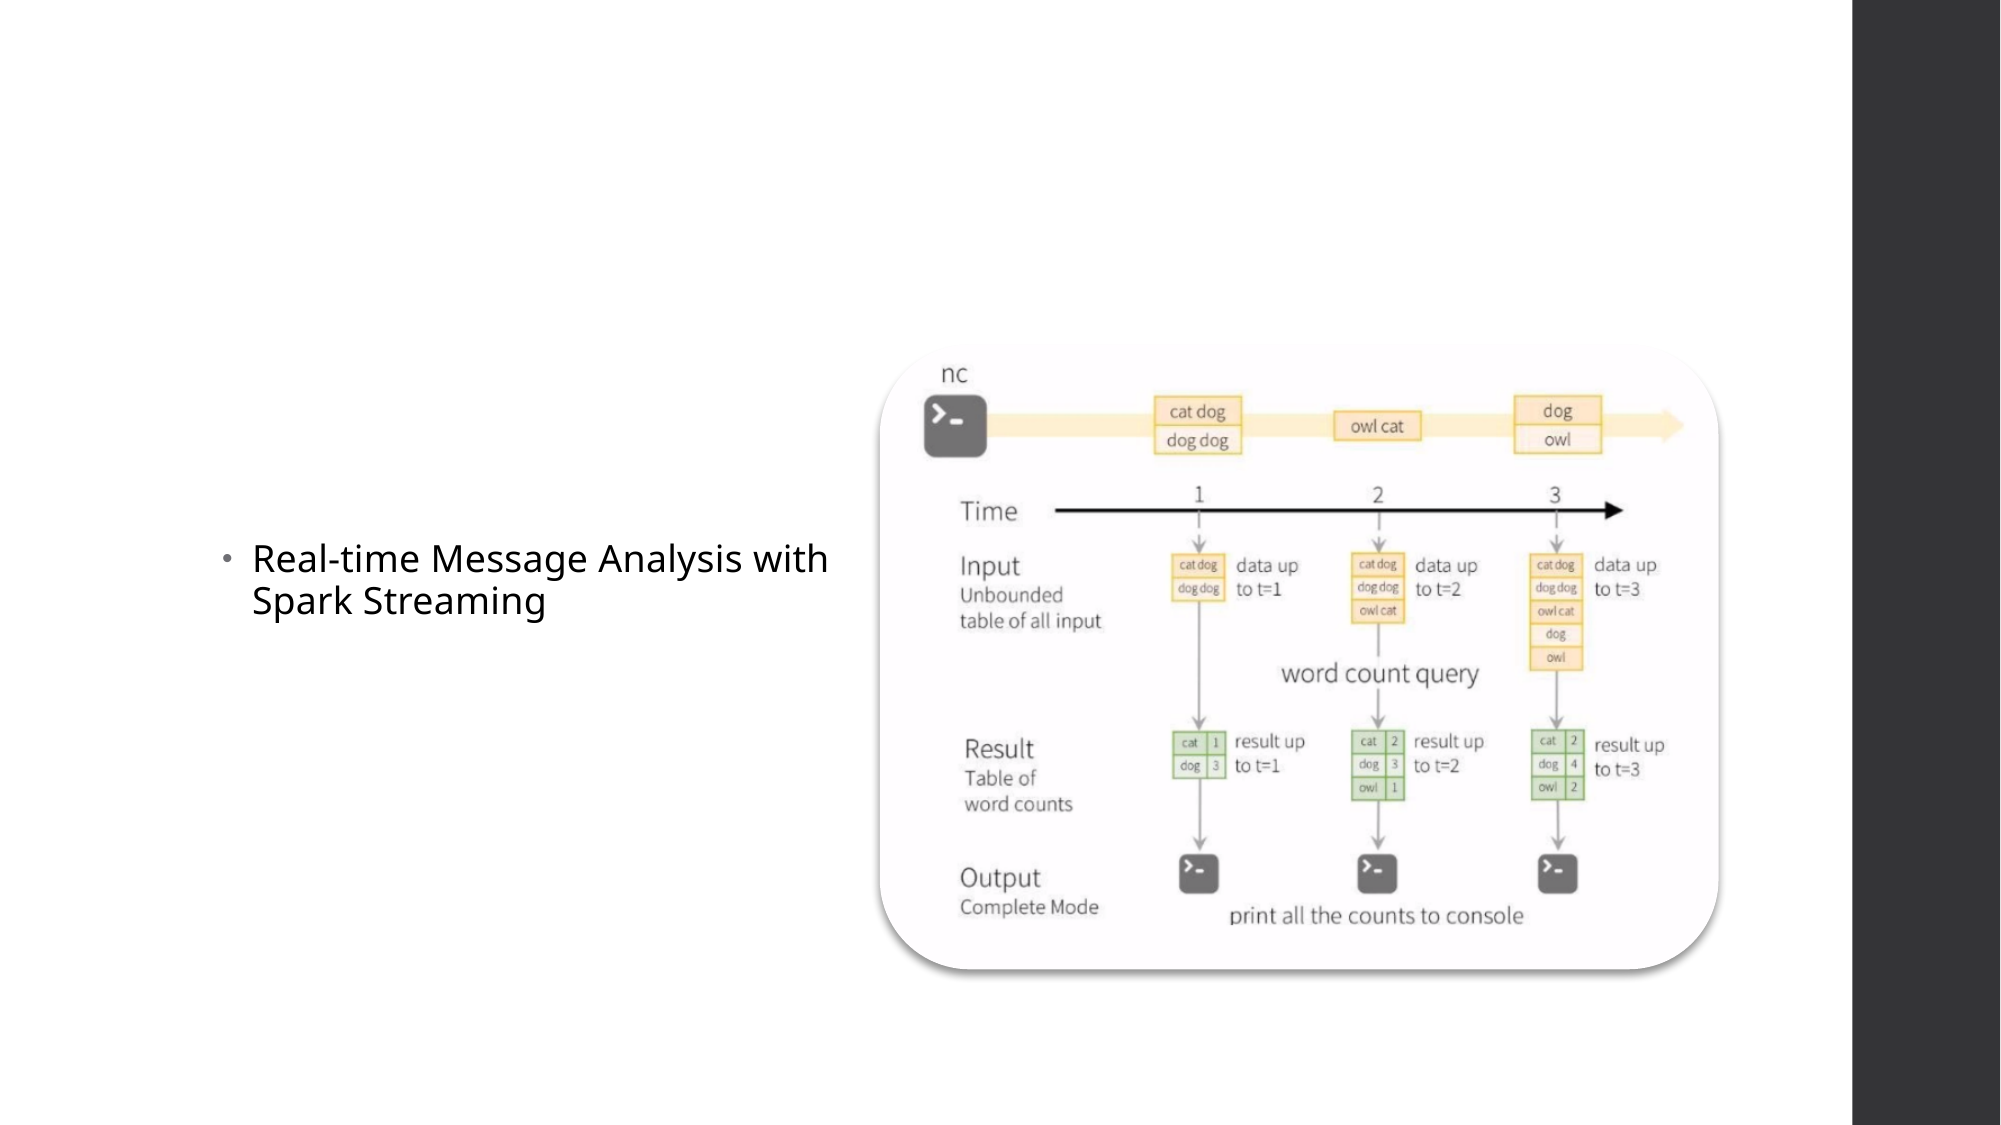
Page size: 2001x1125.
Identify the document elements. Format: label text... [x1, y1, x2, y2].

list Real-time Message Analysis with Spark Streaming [206, 299, 1617, 1014]
picture [879, 344, 1719, 970]
